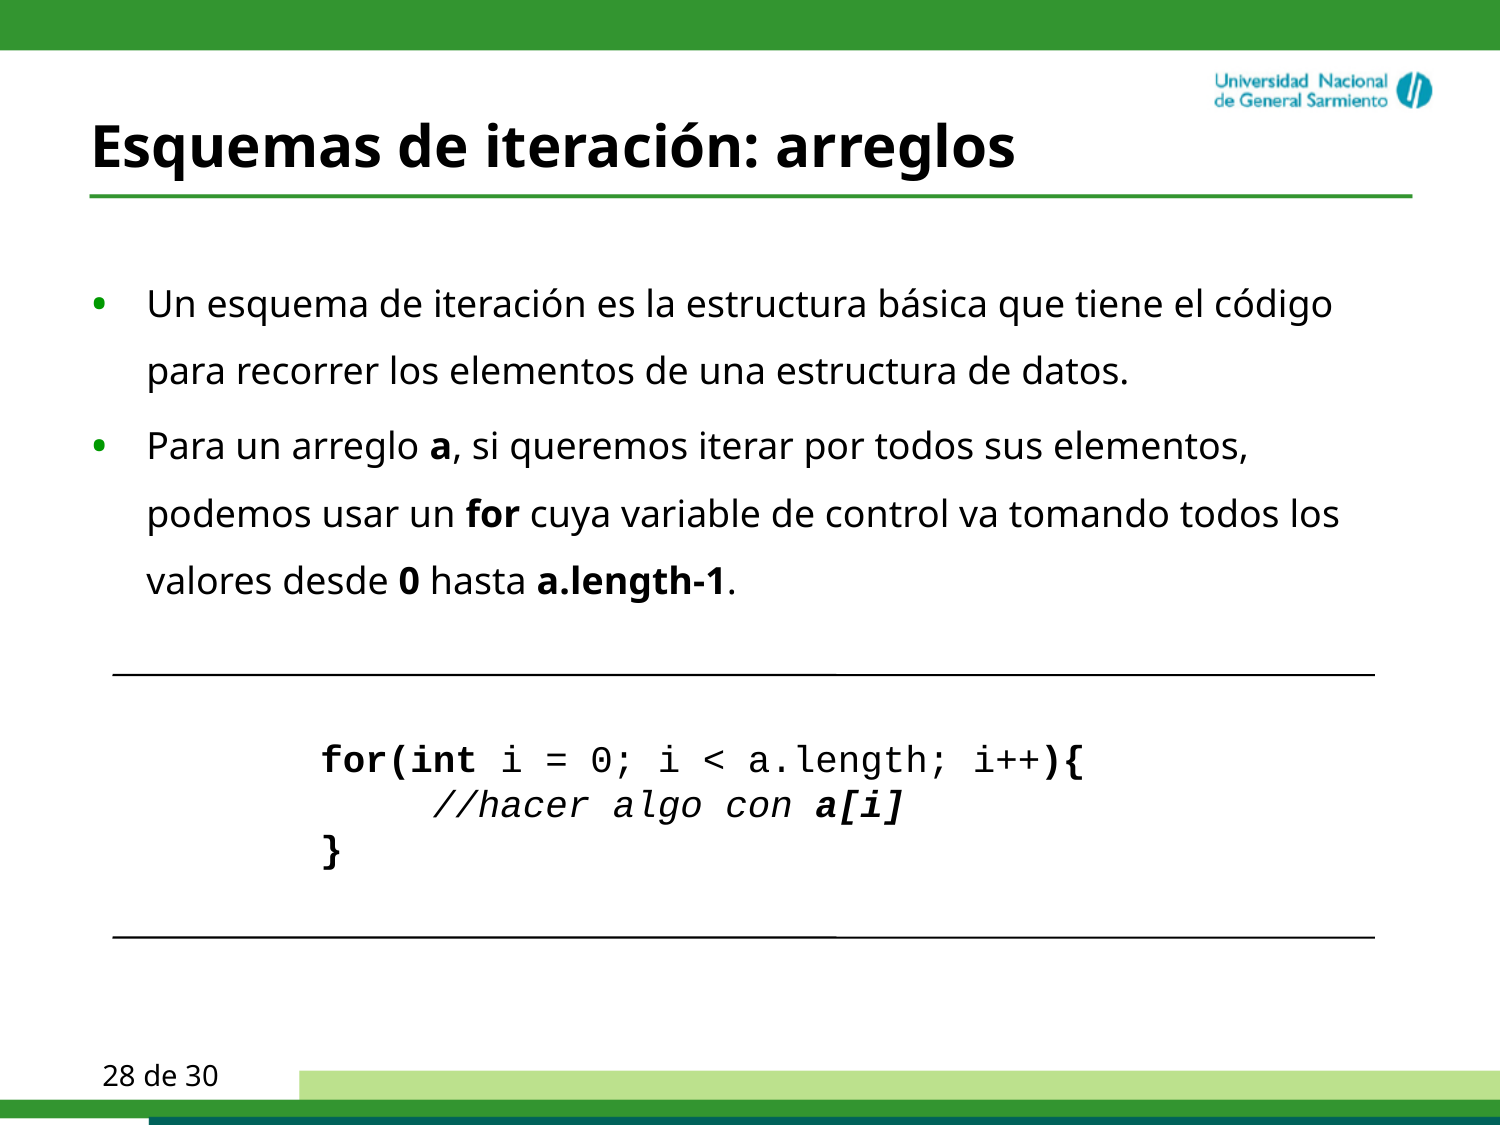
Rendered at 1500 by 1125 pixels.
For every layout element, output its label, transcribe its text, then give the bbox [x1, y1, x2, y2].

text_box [112, 674, 1376, 970]
title Esquemas de iteración: arreglos [74, 99, 1426, 188]
list Un esquema de iteración es la estructura básica que tiene el código para recorrer los elementos de una estructura de datos. Para un arreglo a, si queremos iterar por todos sus elementos, podemos usar un for cuya variable de control va tomando todos los valores desde 0 hasta a.length-1. [74, 249, 1426, 613]
picture [0, 0, 1500, 1125]
